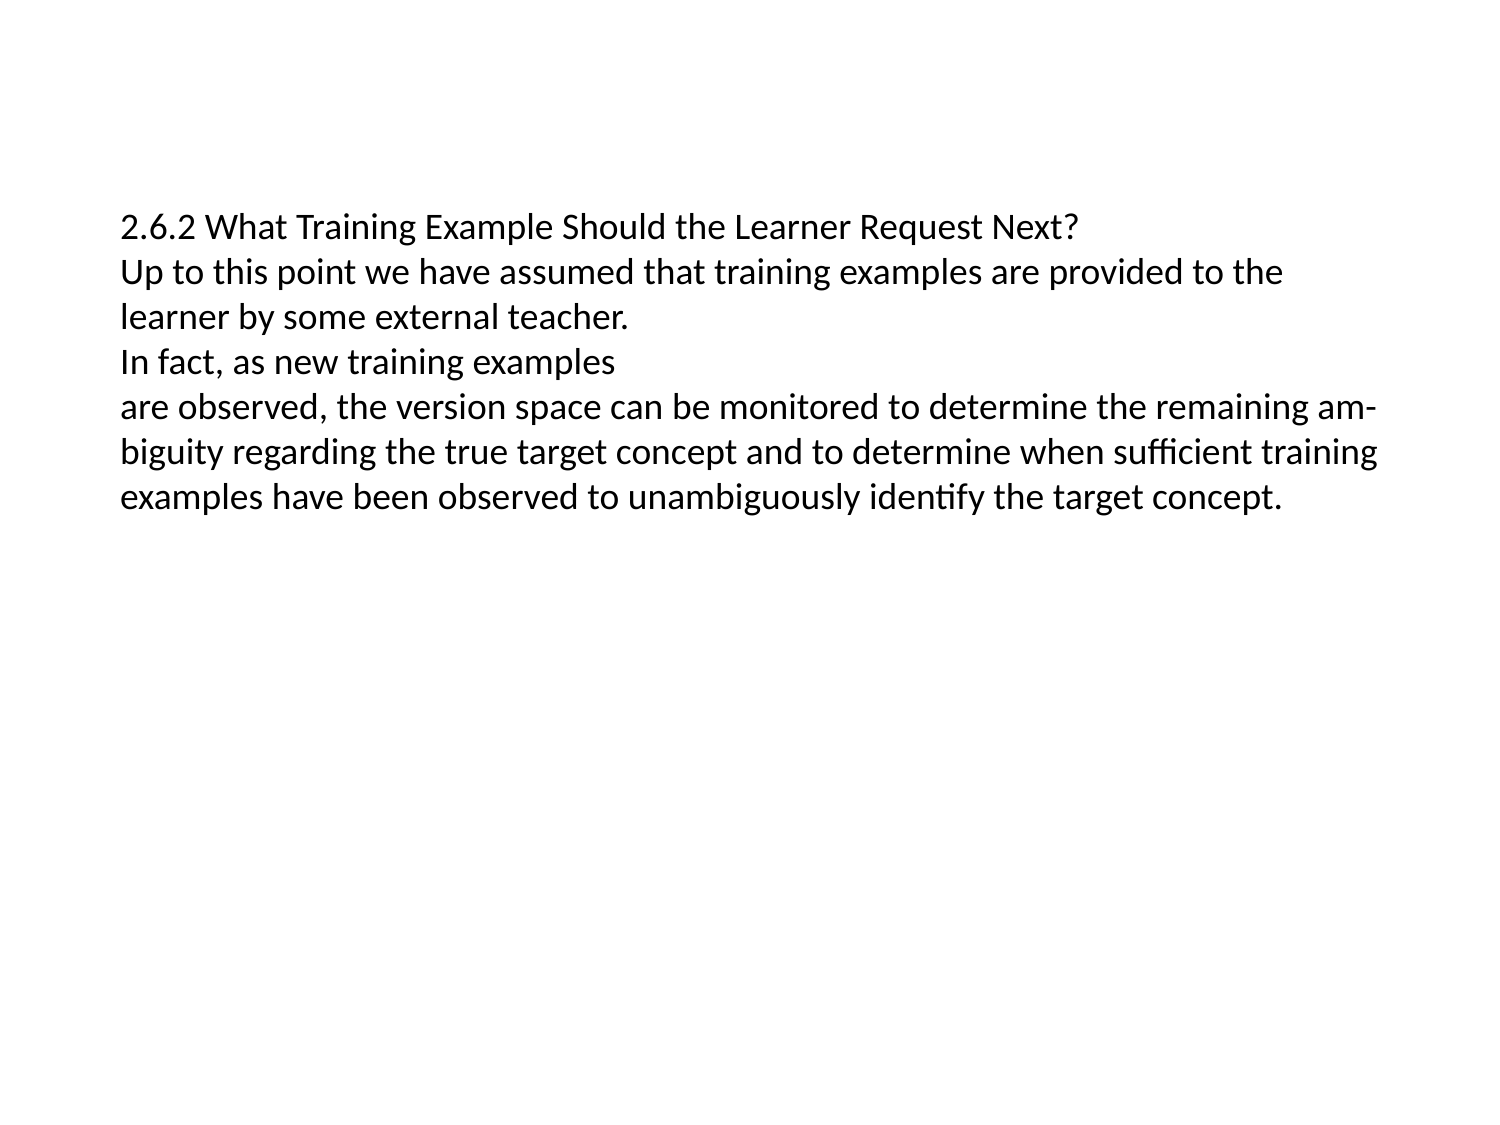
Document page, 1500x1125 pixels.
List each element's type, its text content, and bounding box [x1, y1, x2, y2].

text_box 2.6.2 What Training Example Should the Learner Request Next? Up to this point we have assumed that training examples are provided to the learner by some external teacher. In fact, as new training examples are observed, the version space can be monitored to determine the remaining am- biguity regarding the true target concept and to determine when sufficient training examples have been observed to unambiguously identify the target concept. [105, 149, 1395, 525]
